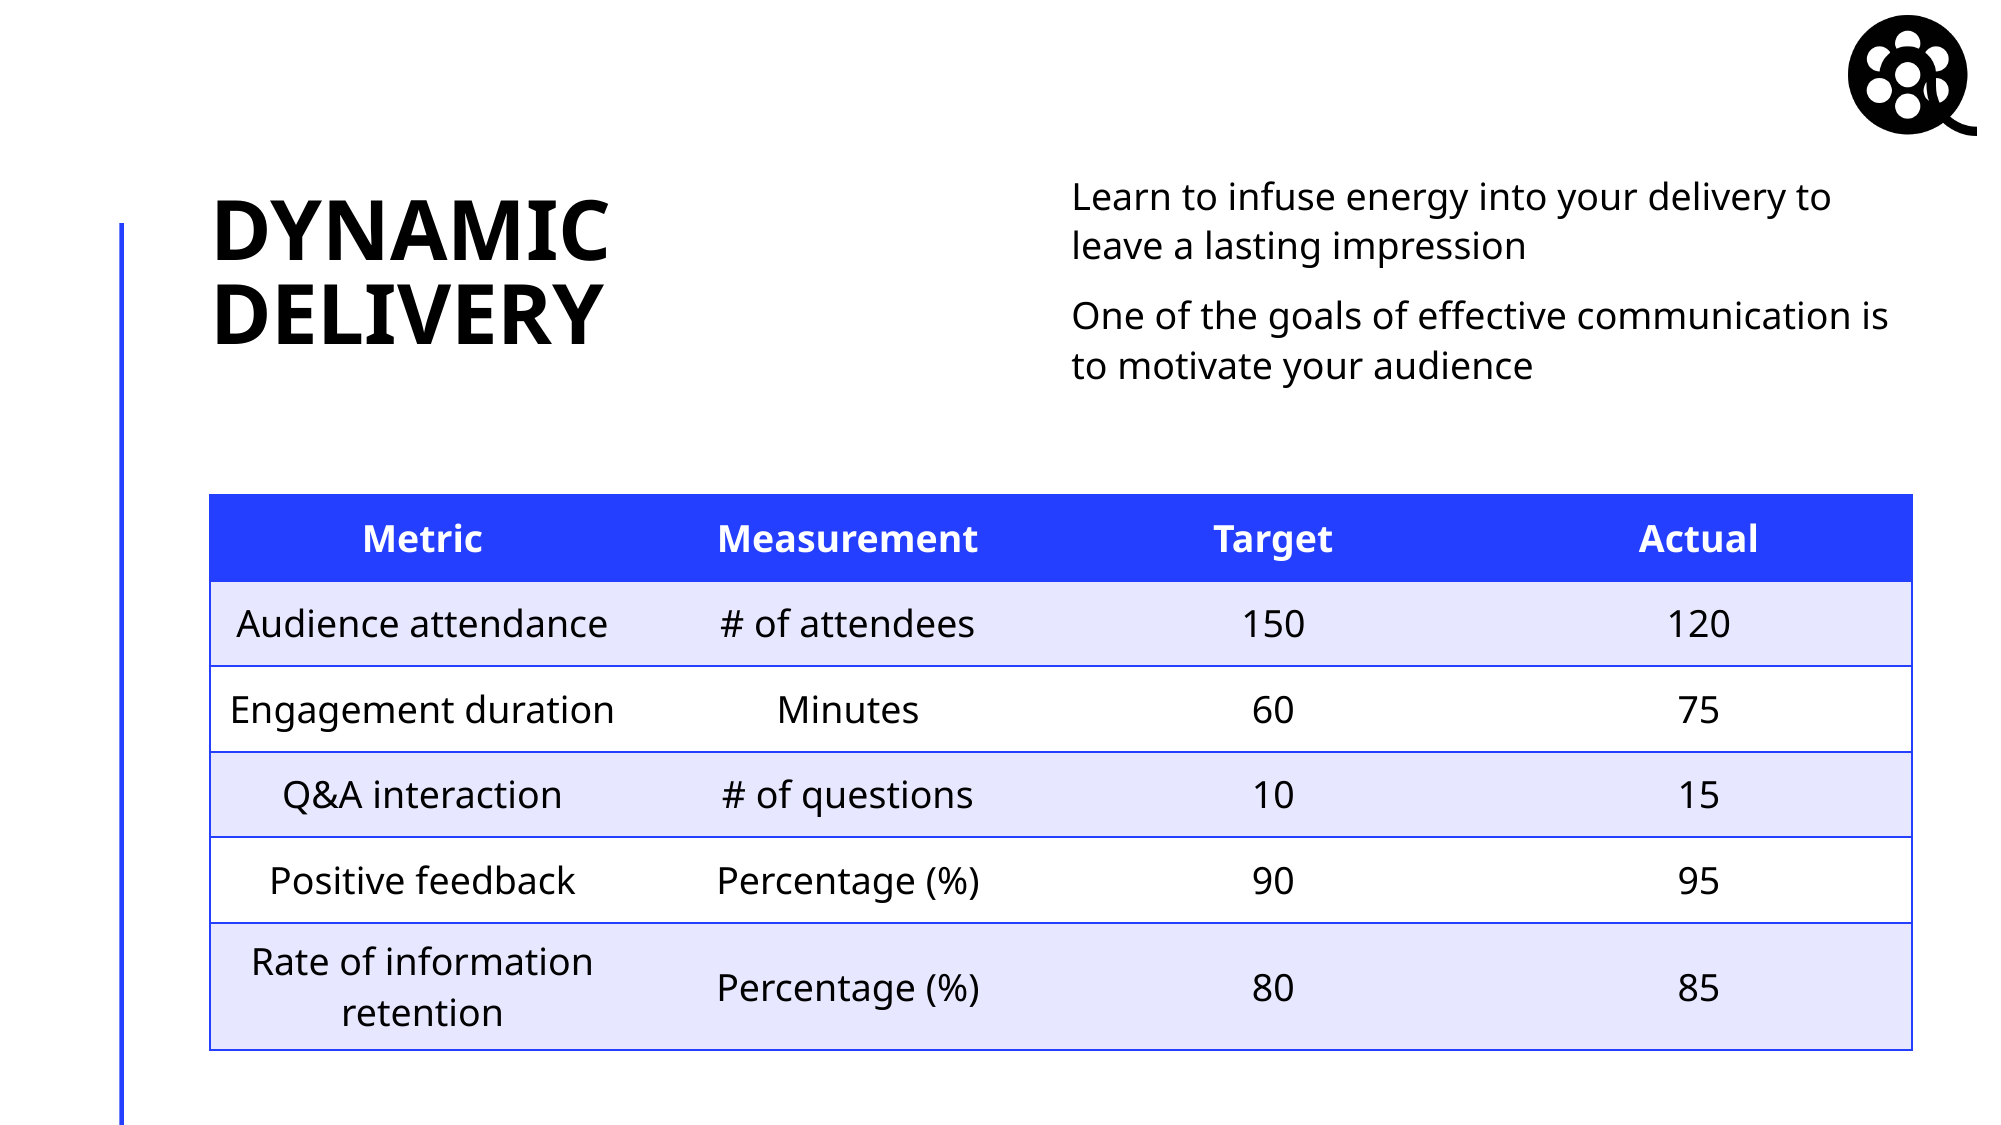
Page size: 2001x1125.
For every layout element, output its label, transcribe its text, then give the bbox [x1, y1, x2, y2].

table_cell Audience attendance [211, 582, 635, 665]
table_cell Positive feedback [211, 838, 635, 922]
table_cell 90 [1061, 838, 1486, 922]
table_cell Q&A interaction [211, 753, 635, 836]
table_cell Engagement duration [211, 667, 635, 751]
table_cell 15 [1486, 753, 1911, 836]
title Dynamic delivery [210, 104, 1000, 450]
table_cell # of attendees [635, 582, 1061, 665]
table_cell 60 [1061, 667, 1486, 751]
table_cell 95 [1486, 838, 1911, 922]
list Learn to infuse energy into your delivery to leave a lasting impression One of the goals of effective communication is to motivate your audience [1071, 104, 1912, 450]
table_cell # of questions [635, 753, 1061, 836]
table_header Actual [1486, 496, 1911, 580]
table_cell Rate of information retention [211, 924, 635, 1049]
table_cell 150 [1061, 582, 1486, 665]
table_cell 75 [1486, 667, 1911, 751]
table_cell 10 [1061, 753, 1486, 836]
table_cell Percentage (%) [635, 924, 1061, 1049]
table_cell 80 [1061, 924, 1486, 1049]
table_cell 85 [1486, 924, 1911, 1049]
table_cell Minutes [635, 667, 1061, 751]
picture [1832, 0, 1983, 150]
table_header Metric [211, 496, 635, 580]
table_header Target [1061, 496, 1486, 580]
table_header Measurement [635, 496, 1061, 580]
table_cell 120 [1486, 582, 1911, 665]
table_cell Percentage (%) [635, 838, 1061, 922]
